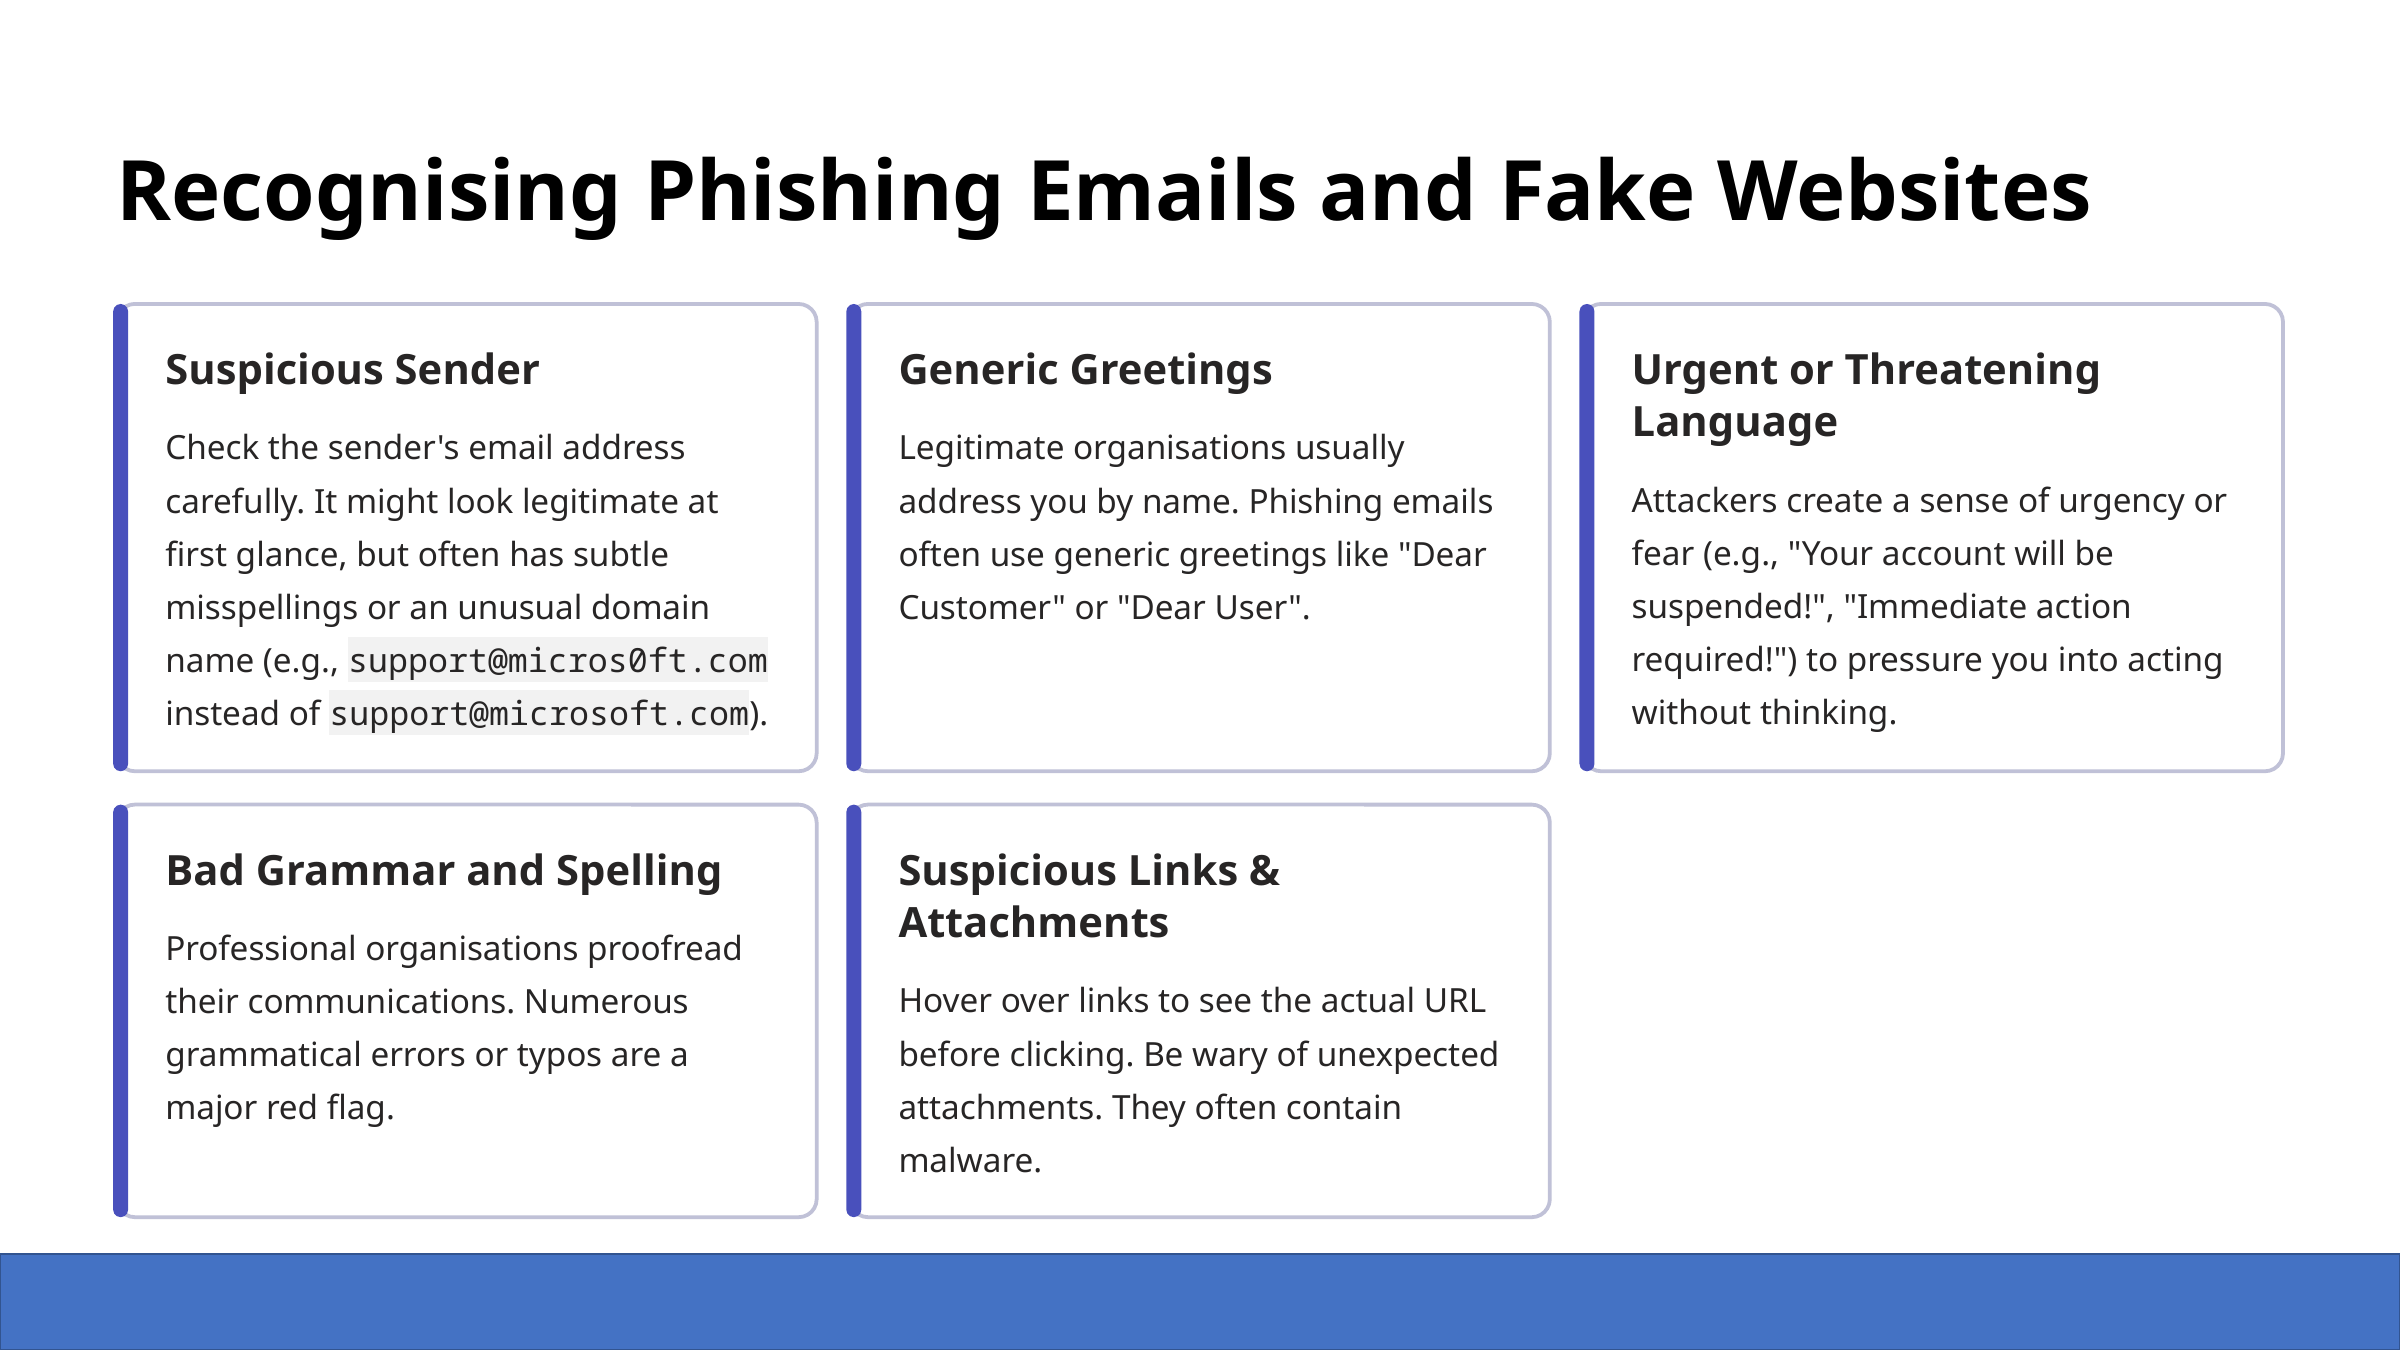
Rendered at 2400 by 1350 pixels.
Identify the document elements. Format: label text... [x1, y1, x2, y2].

text_box Urgent or Threatening Language [1631, 341, 2246, 446]
text_box Bad Grammar and Spelling [165, 841, 705, 894]
text_box Hover over links to see the actual URL before clicking. Be wary of unexpected attachments. They often contain malware. [898, 966, 1513, 1181]
text_box [1579, 303, 1595, 772]
text_box [846, 804, 862, 1218]
text_box Suspicious Sender [165, 341, 583, 394]
text_box [1593, 303, 2284, 772]
text_box Professional organisations proofread their communications. Numerous grammatical errors or typos are a major red flag. [165, 914, 780, 1128]
text_box [113, 804, 129, 1218]
text_box [126, 303, 817, 772]
text_box Recognising Phishing Emails and Fake Websites [116, 132, 2071, 238]
text_box [0, 1253, 2400, 1350]
text_box Attackers create a sense of urgency or fear (e.g., "Your account will be suspended!", "Immediate action required!") to pressure you into acting without thinking. [1631, 465, 2246, 733]
text_box Generic Greetings [898, 341, 1317, 394]
text_box Check the sender's email address carefully. It might look legitimate at first glance, but often has subtle misspellings or an unusual domain name (e.g., support@micros0ft.com instead of support@microsoft.com). [165, 413, 780, 735]
text_box [846, 303, 862, 772]
text_box [859, 303, 1550, 772]
text_box Legitimate organisations usually address you by name. Phishing emails often use generic greetings like "Dear Customer" or "Dear User". [898, 413, 1513, 628]
text_box [126, 804, 817, 1218]
text_box [113, 303, 129, 772]
text_box Suspicious Links & Attachments [898, 841, 1513, 947]
text_box [859, 804, 1550, 1218]
